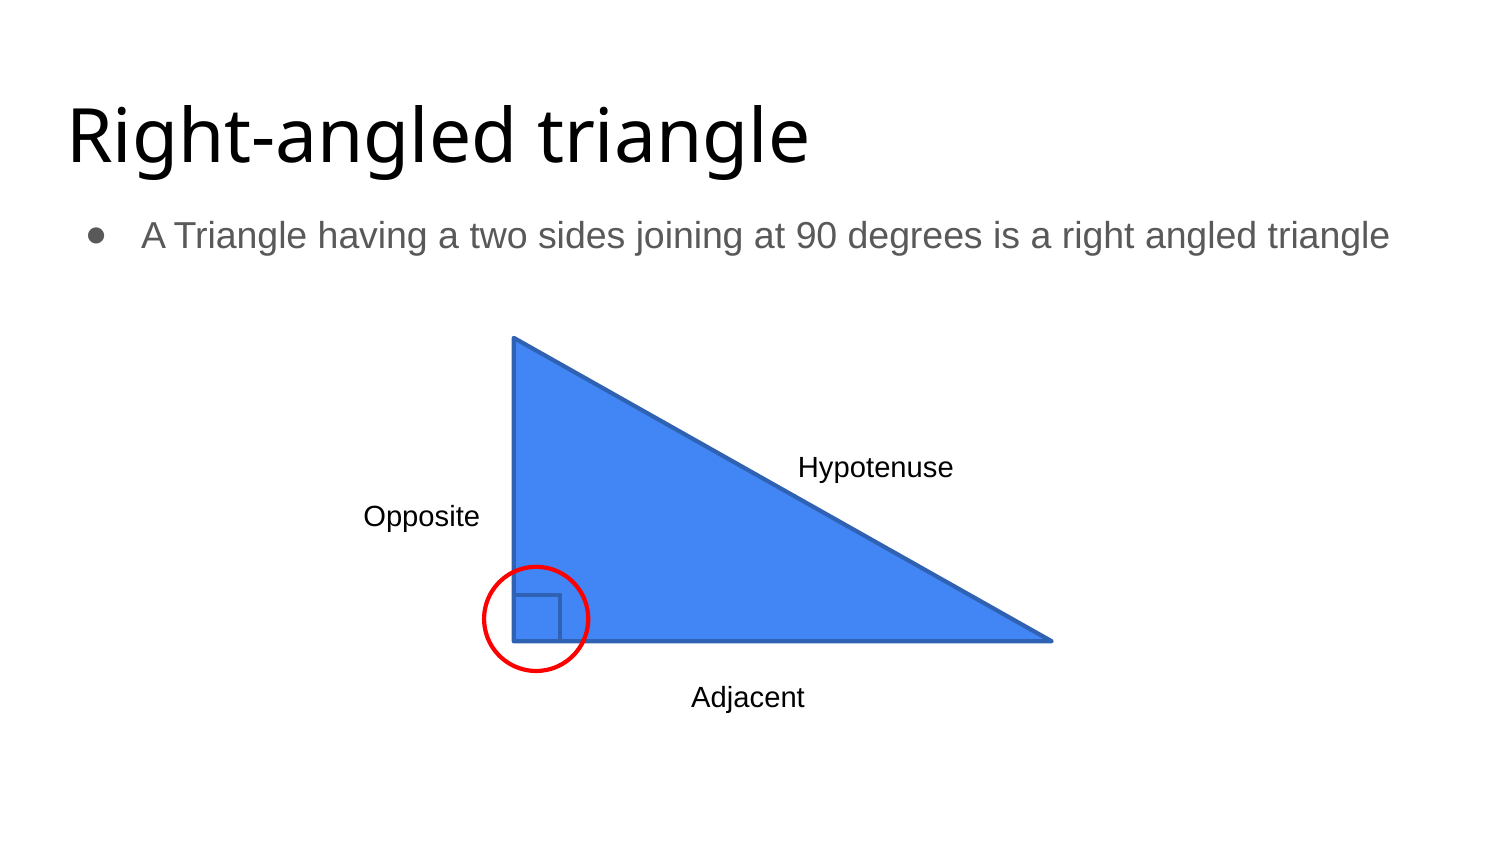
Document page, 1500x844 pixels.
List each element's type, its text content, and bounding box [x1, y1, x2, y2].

text_box [481, 564, 591, 674]
text_box Adjacent [676, 670, 821, 721]
list A Triangle having a two sides joining at 90 degrees is a right angled triangle [51, 189, 1449, 283]
text_box [511, 336, 1054, 644]
text_box Opposite [348, 489, 496, 540]
text_box Hypotenuse [783, 440, 970, 491]
title Right-angled triangle [51, 72, 1449, 167]
